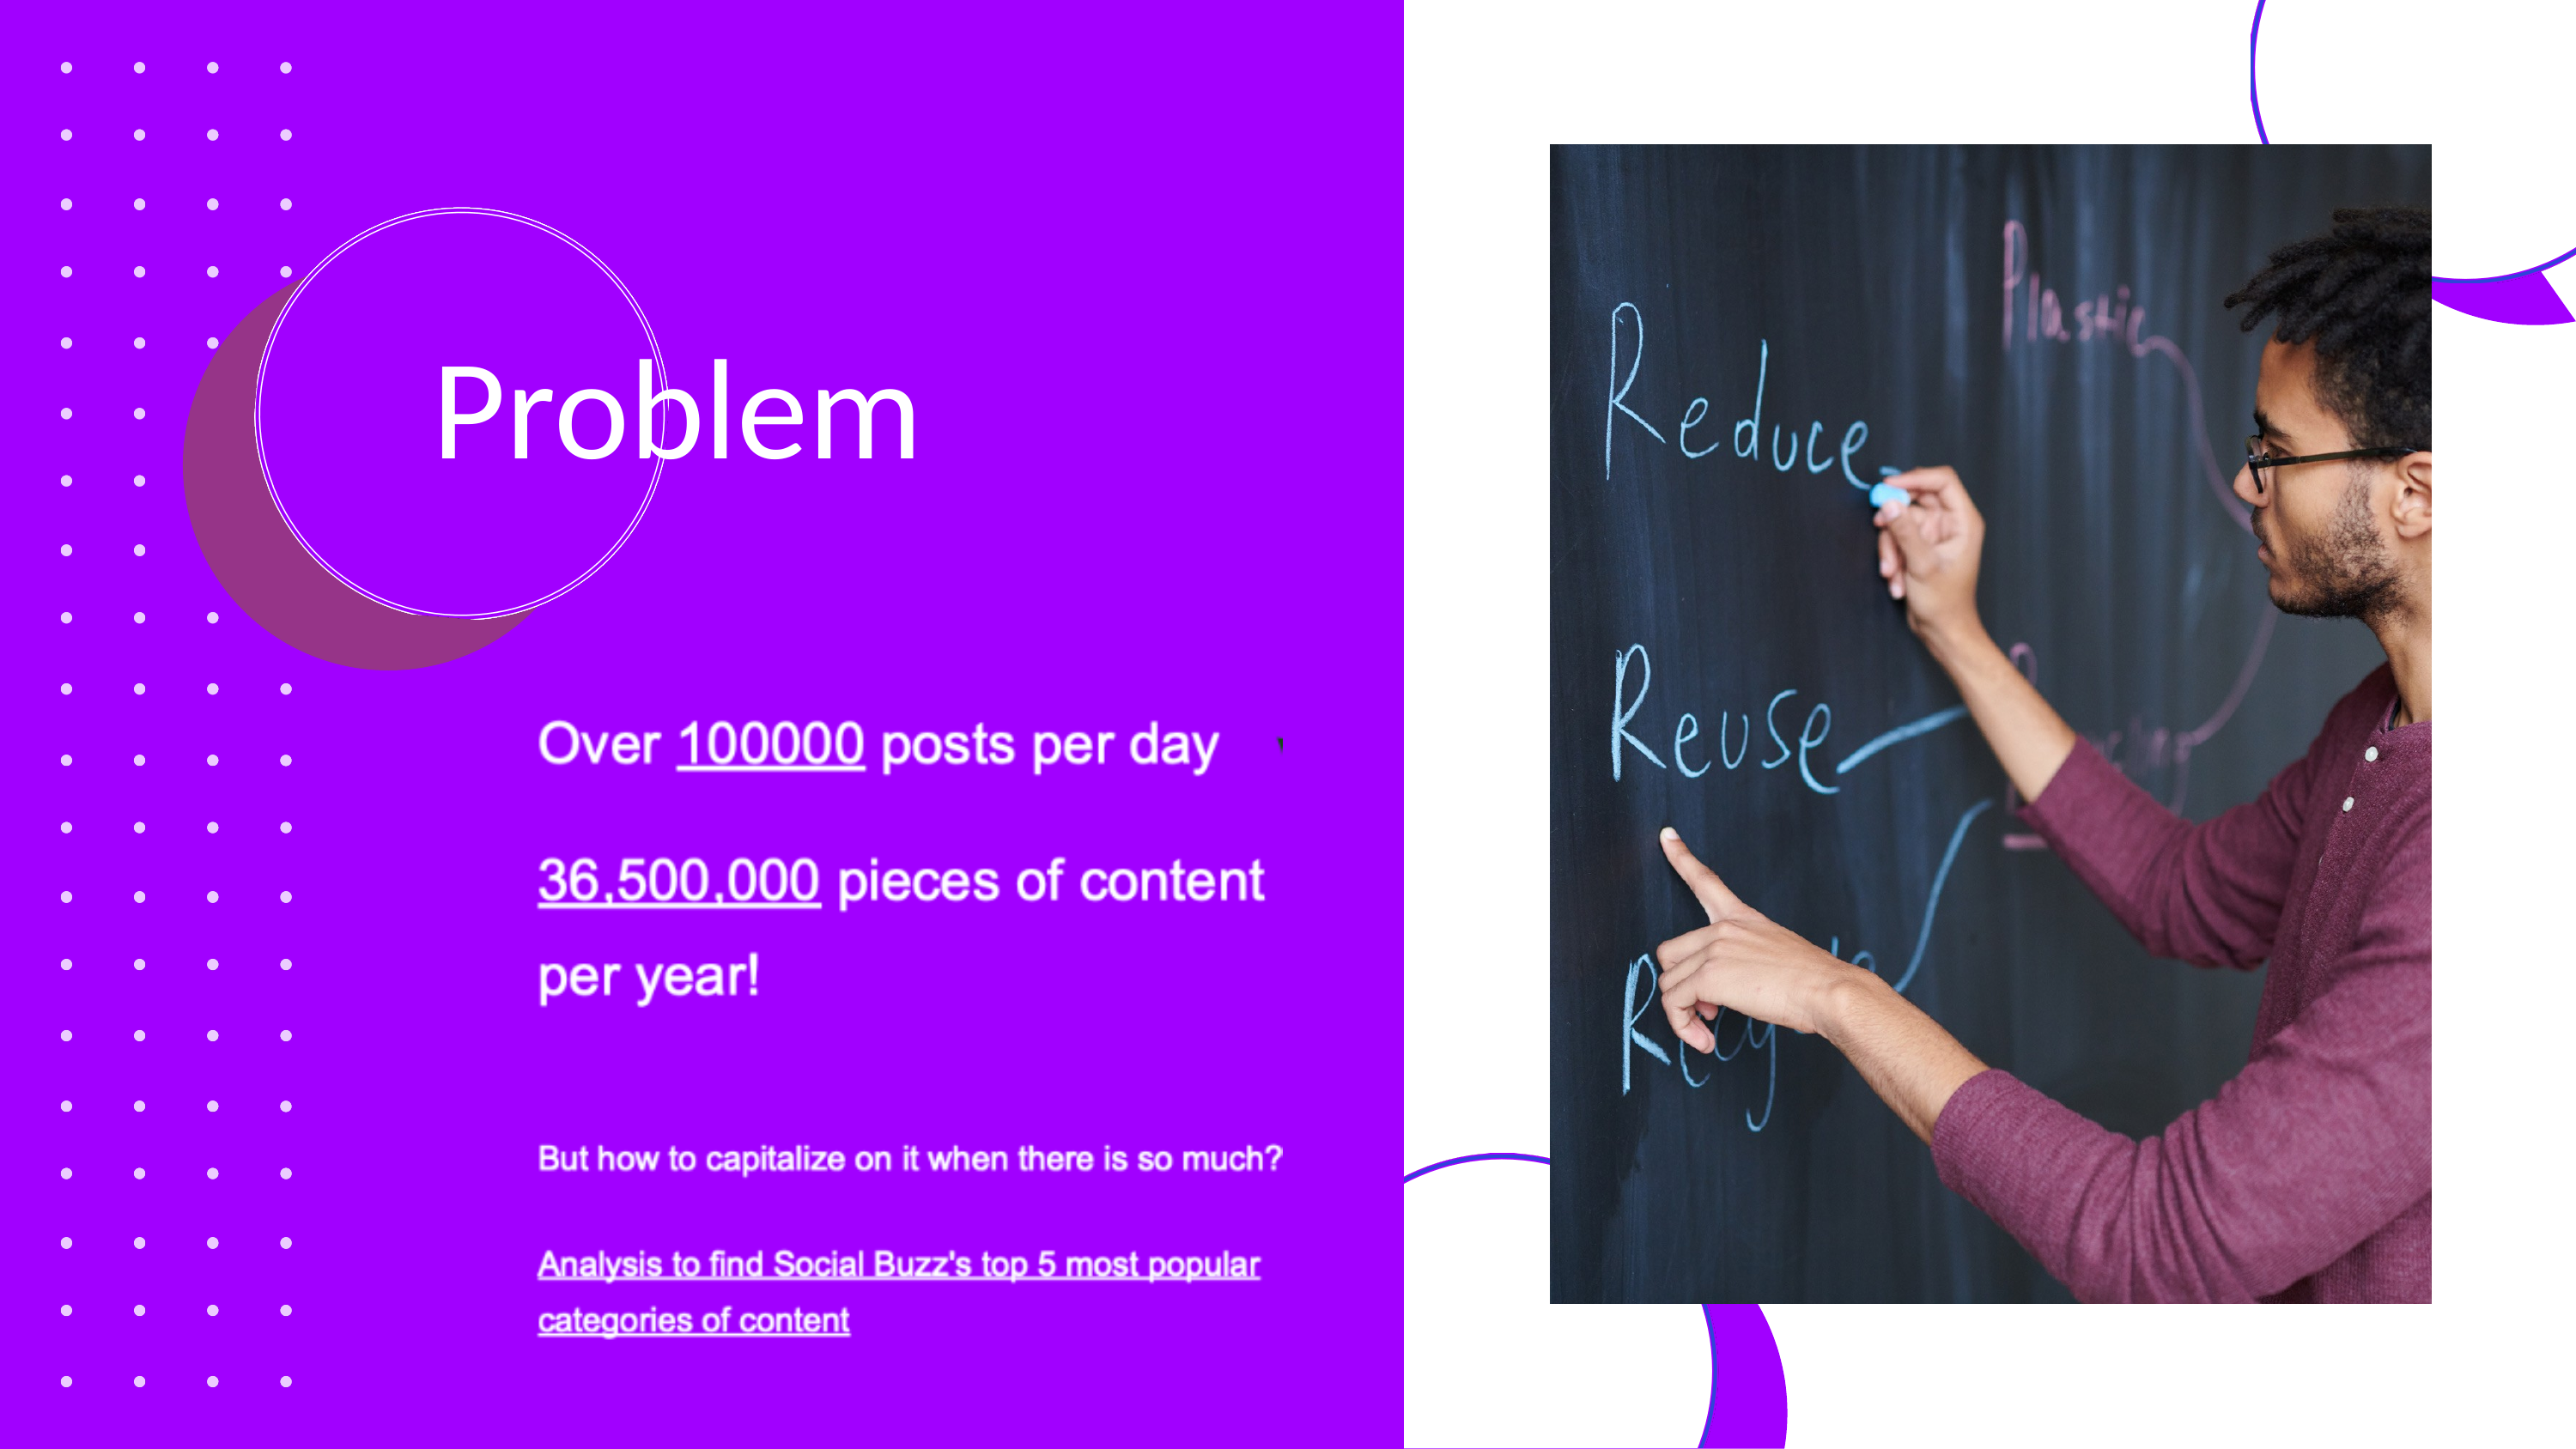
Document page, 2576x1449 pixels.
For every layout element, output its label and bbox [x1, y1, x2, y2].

text_box [0, 0, 1788, 1449]
text_box [1550, 0, 2576, 1304]
picture [498, 667, 1283, 1373]
